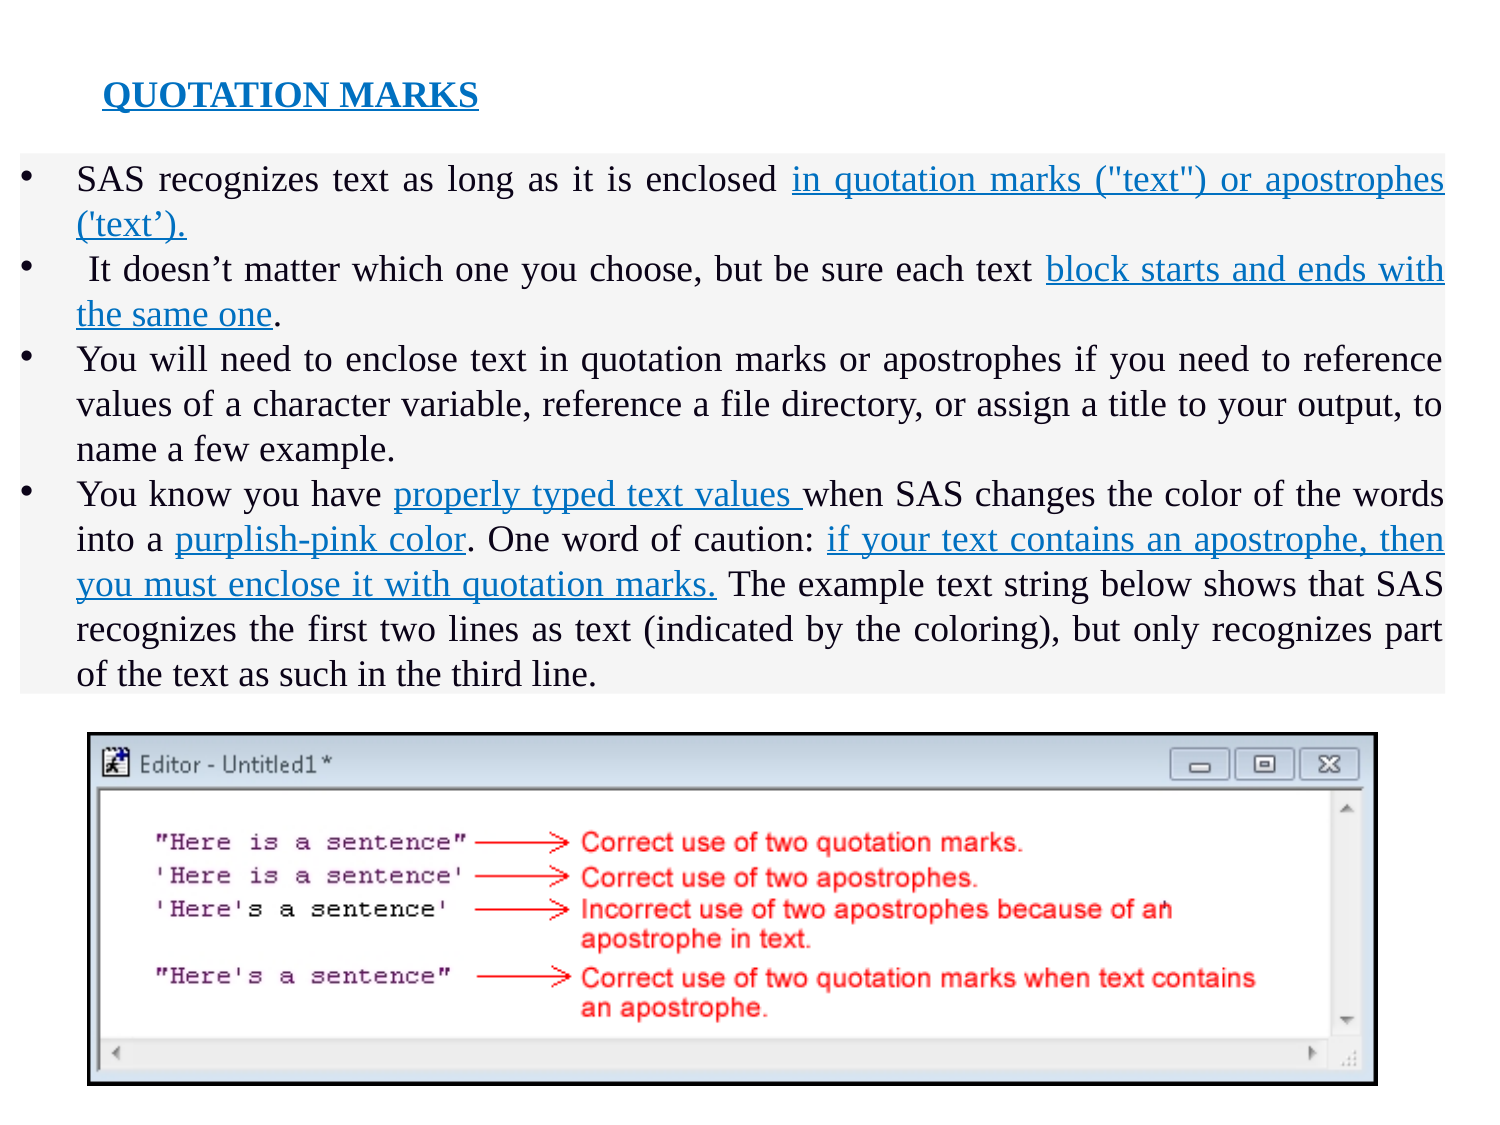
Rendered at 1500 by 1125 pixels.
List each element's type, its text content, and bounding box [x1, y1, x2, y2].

picture [87, 732, 1379, 1086]
text_box SAS recognizes text as long as it is enclosed in quotation marks ("text") or apostrophes ('text’). It doesn’t matter which one you choose, but be sure each text block starts and ends with the same one. You will need to enclose text in quotation marks or apostrophes if you need to reference values of a character variable, reference a file directory, or assign a title to your output, to name a few example. You know you have properly typed text values when SAS changes the color of the words into a purplish-pink color. One word of caution: if your text contains an apostrophe, then you must enclose it with quotation marks. The example text string below shows that SAS recognizes the first two lines as text (indicated by the coloring), but only recognizes part of the text as such in the third line. [20, 153, 1446, 694]
text_box QUOTATION MARKS [87, 62, 838, 123]
